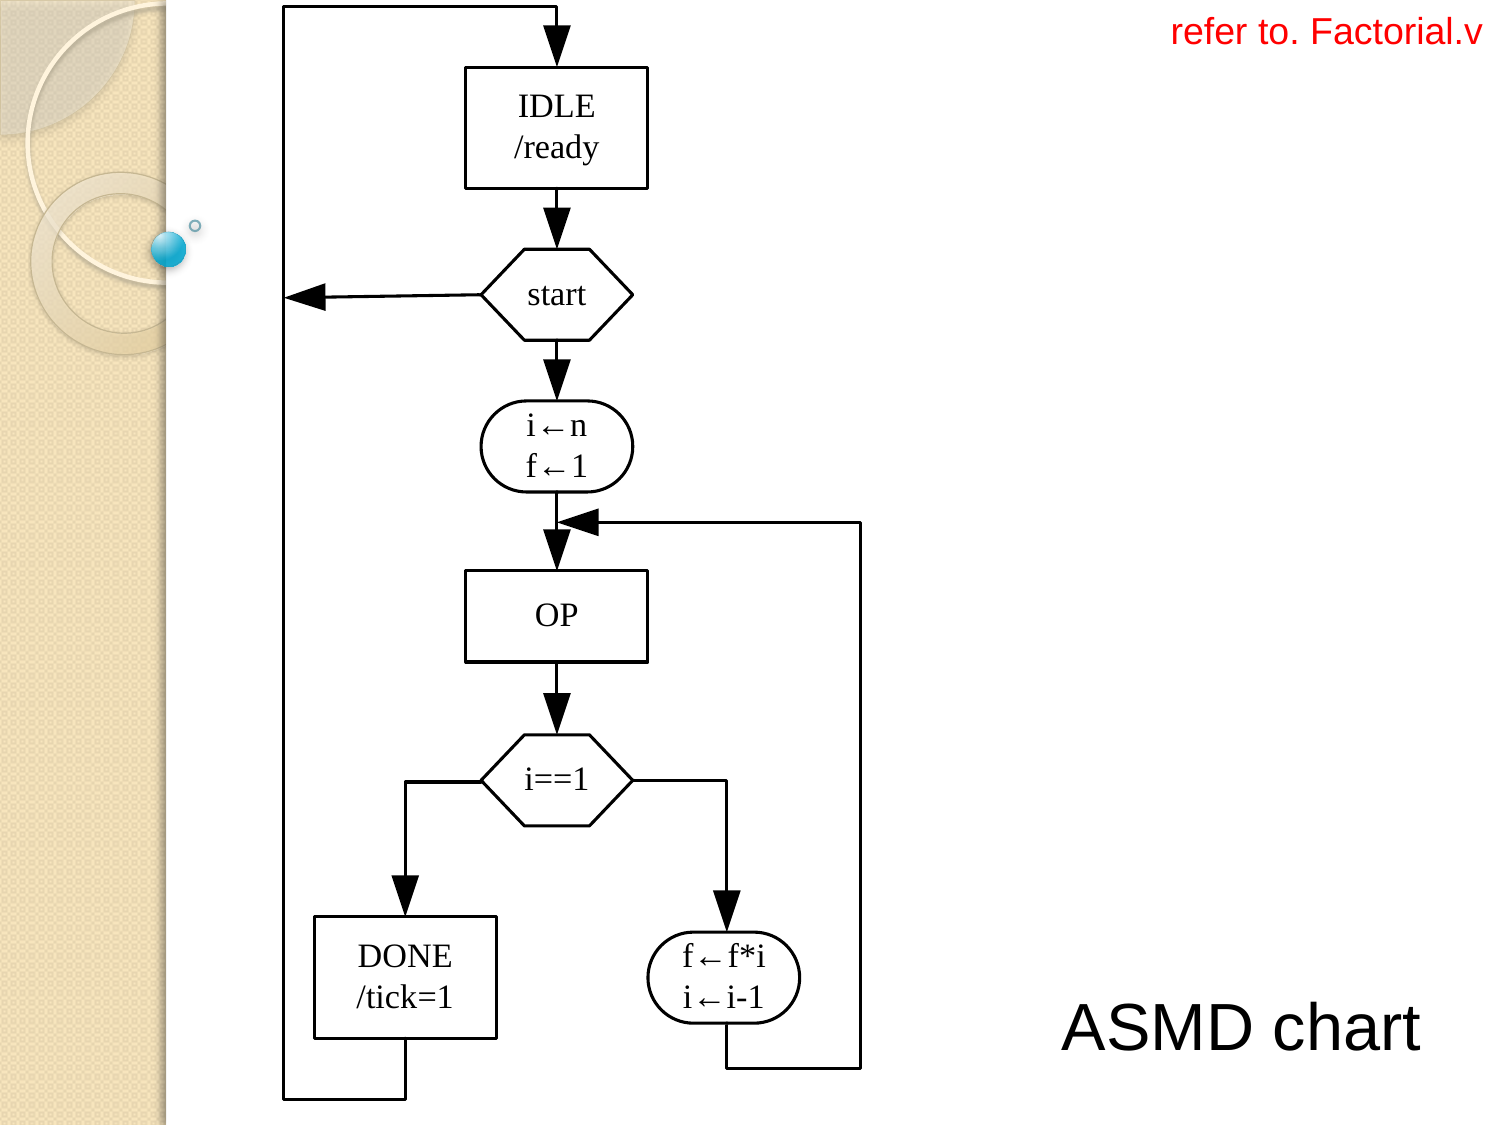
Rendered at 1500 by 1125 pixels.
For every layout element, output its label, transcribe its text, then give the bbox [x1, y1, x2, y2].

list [277, 0, 868, 1106]
text_box refer to. Factorial.v [1145, 0, 1499, 60]
text_box ASMD chart [1047, 975, 1437, 1071]
